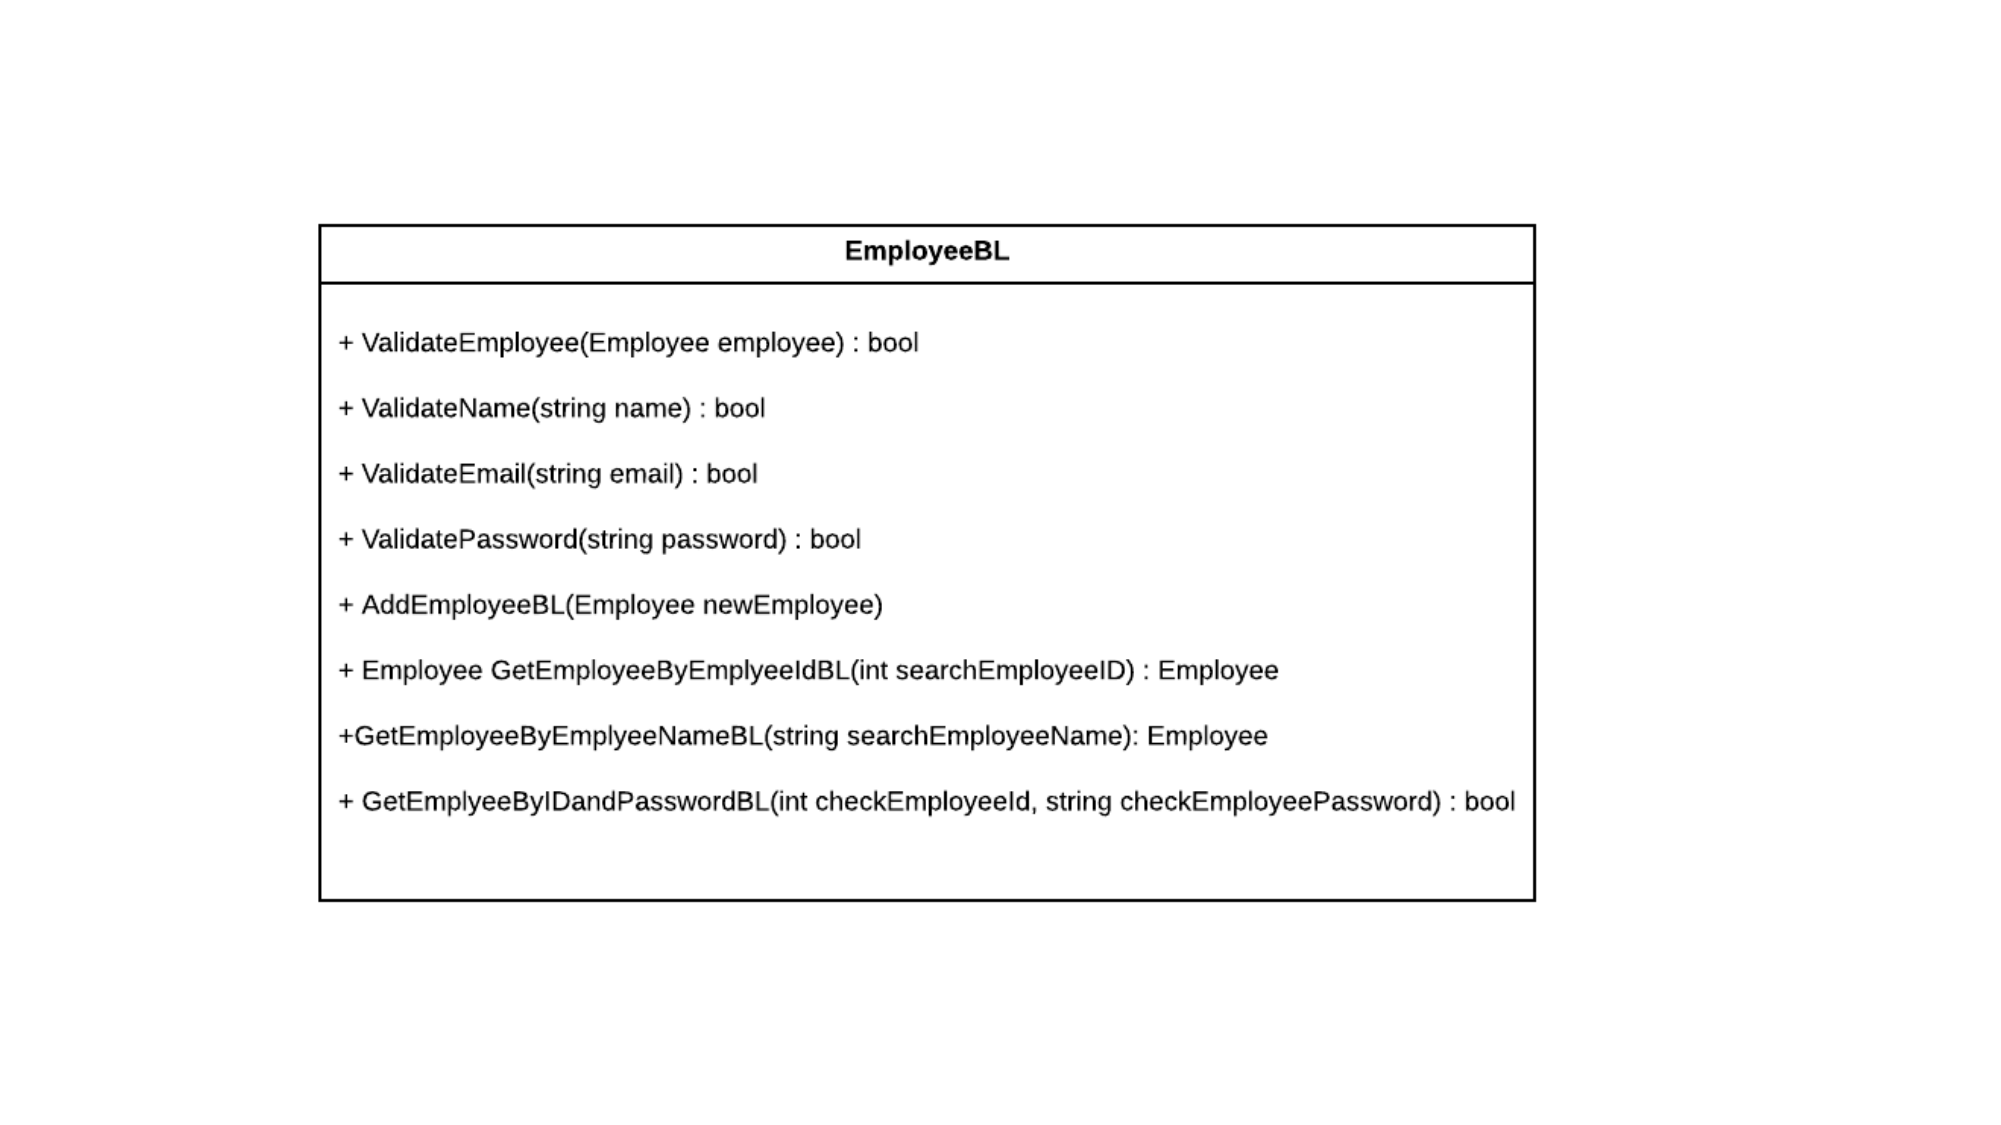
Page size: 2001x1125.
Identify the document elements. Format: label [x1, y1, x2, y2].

picture [306, 217, 1547, 913]
